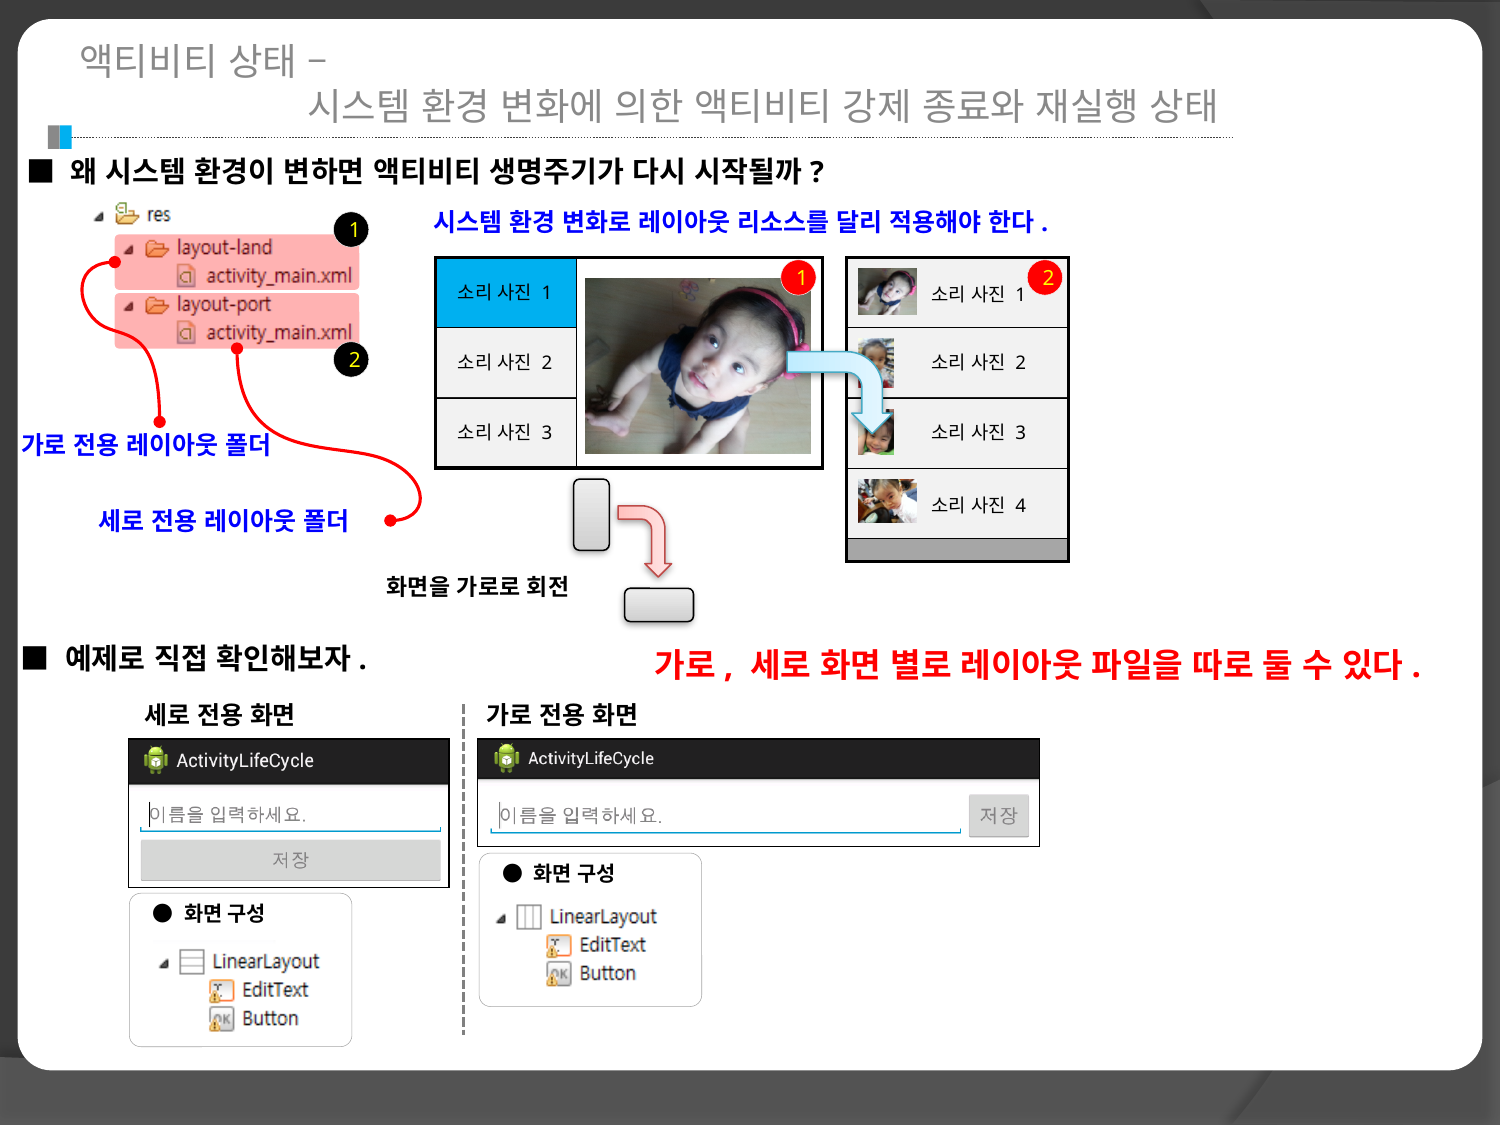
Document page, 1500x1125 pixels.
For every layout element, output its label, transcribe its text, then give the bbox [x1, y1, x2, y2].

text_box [435, 388, 777, 469]
text_box 가로, 세로 화면 별로 레이아웃 파일을 따로 둘 수 있다. [640, 636, 1486, 692]
text_box ■ 예제로 직접 확인해보자. [5, 633, 408, 683]
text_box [47, 125, 1235, 150]
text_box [91, 201, 817, 349]
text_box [786, 387, 1070, 562]
text_box 가로 전용 레이아웃 폴더 [6, 421, 218, 467]
text_box ■ 왜 시스템 환경이 변하면 액티비티 생명주기가 다시 시작될까? [11, 146, 1004, 197]
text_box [170, 259, 1063, 378]
text_box 시스템 환경 변화로 레이아웃 리소스를 달리 적용해야 한다. [827, 199, 1140, 245]
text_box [129, 692, 1040, 1048]
text_box 액티비티 상태 – 시스템 환경 변화에 의한 액티비티 강제 종료와 재실행 상태 [64, 30, 1235, 116]
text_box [114, 261, 160, 422]
text_box 세로 전용 레이아웃 폴더 [83, 498, 362, 543]
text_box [227, 357, 401, 512]
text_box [371, 478, 694, 622]
